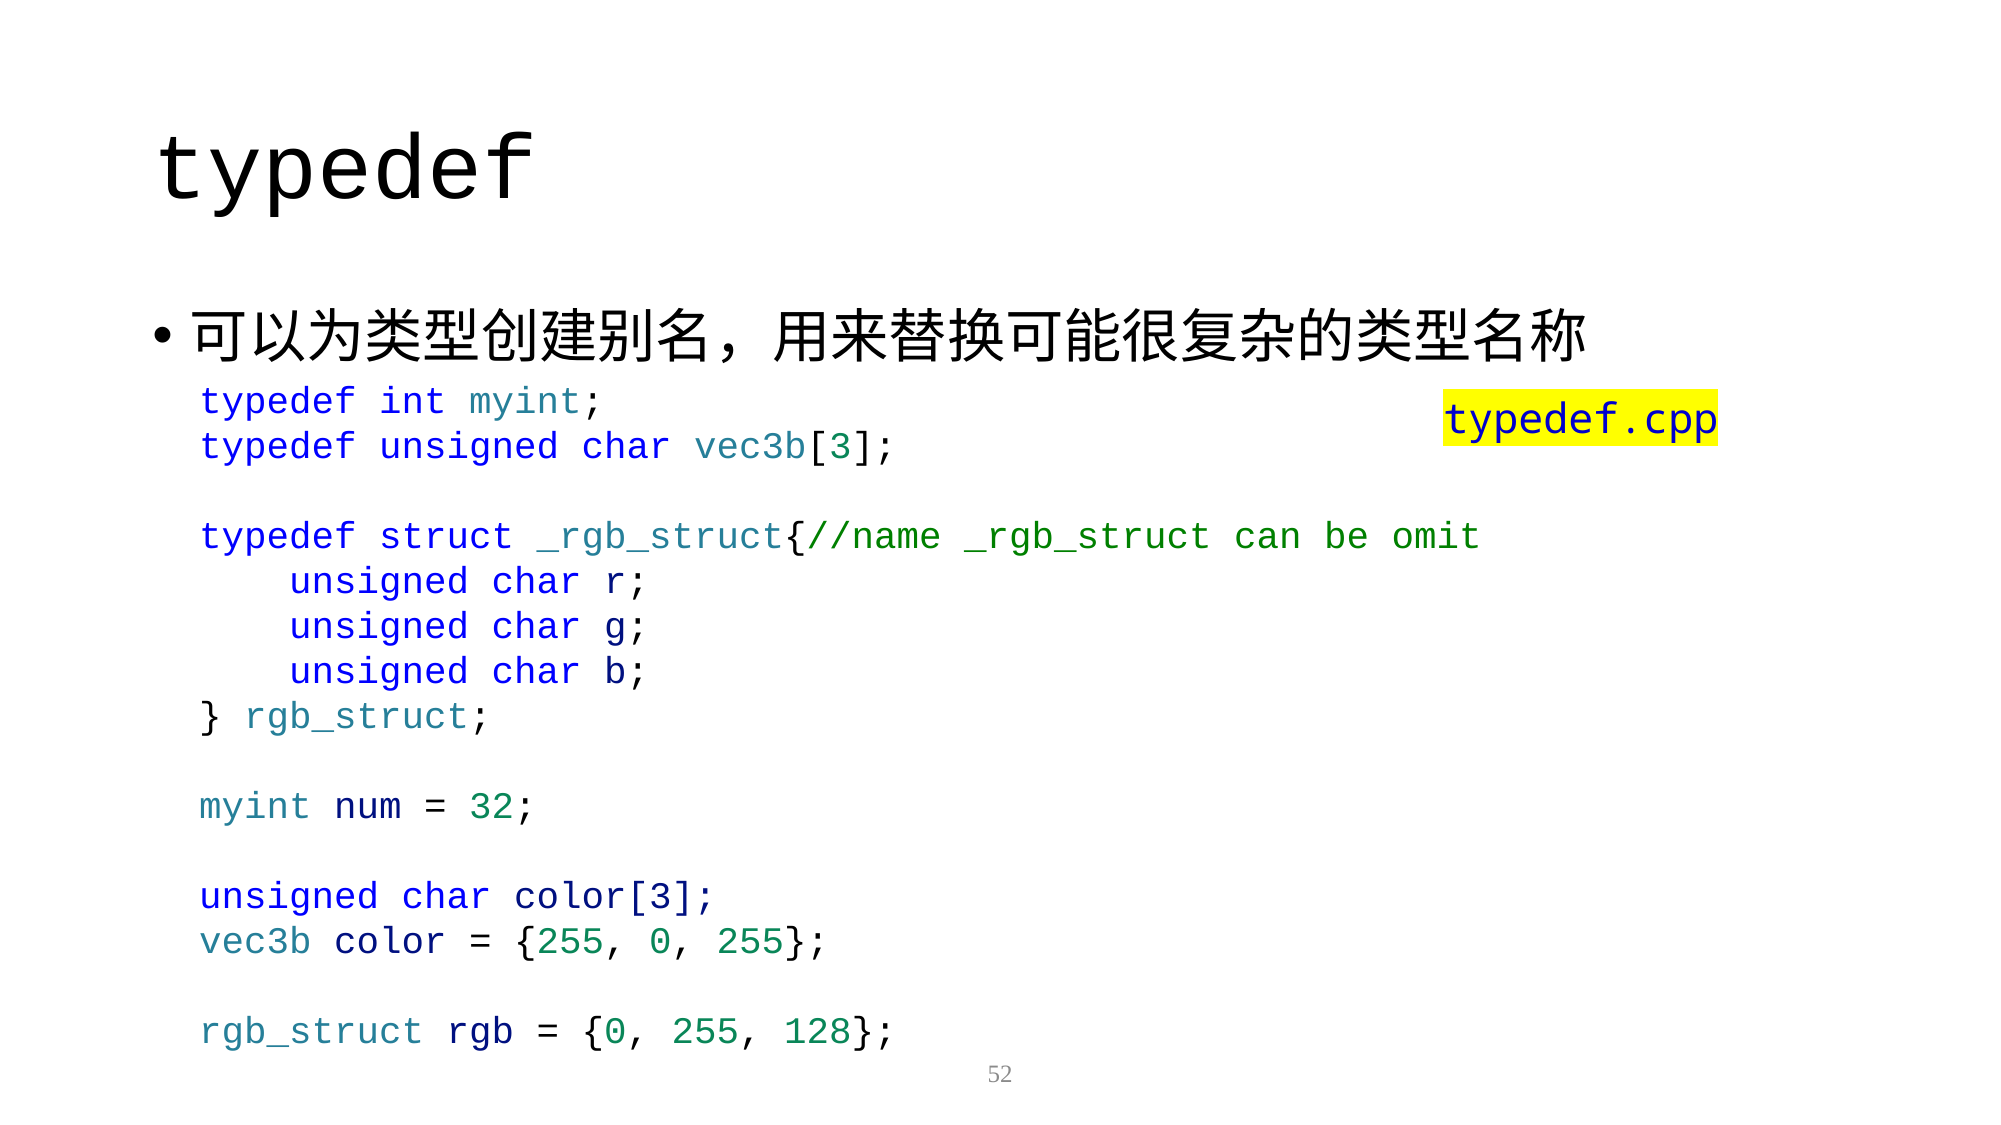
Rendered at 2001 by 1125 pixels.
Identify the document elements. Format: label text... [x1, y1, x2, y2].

list 可以为类型创建别名，用来替换可能很复杂的类型名称 [137, 299, 1863, 1014]
text_box typedef.cpp [1428, 384, 1734, 450]
title typedef [137, 59, 1863, 278]
text_box typedef int myint; typedef unsigned char vec3b[3]; typedef struct _rgb_struct{//name _rgb_struct can be omit unsigned char r; unsigned char g; unsigned char b; } rgb_struct; myint num = 32; unsigned char color[3]; vec3b color = {255, 0, 255}; rgb_struct rgb = {0, 255, 128}; [184, 368, 1548, 1059]
slide_number 52 [938, 1059, 1062, 1103]
